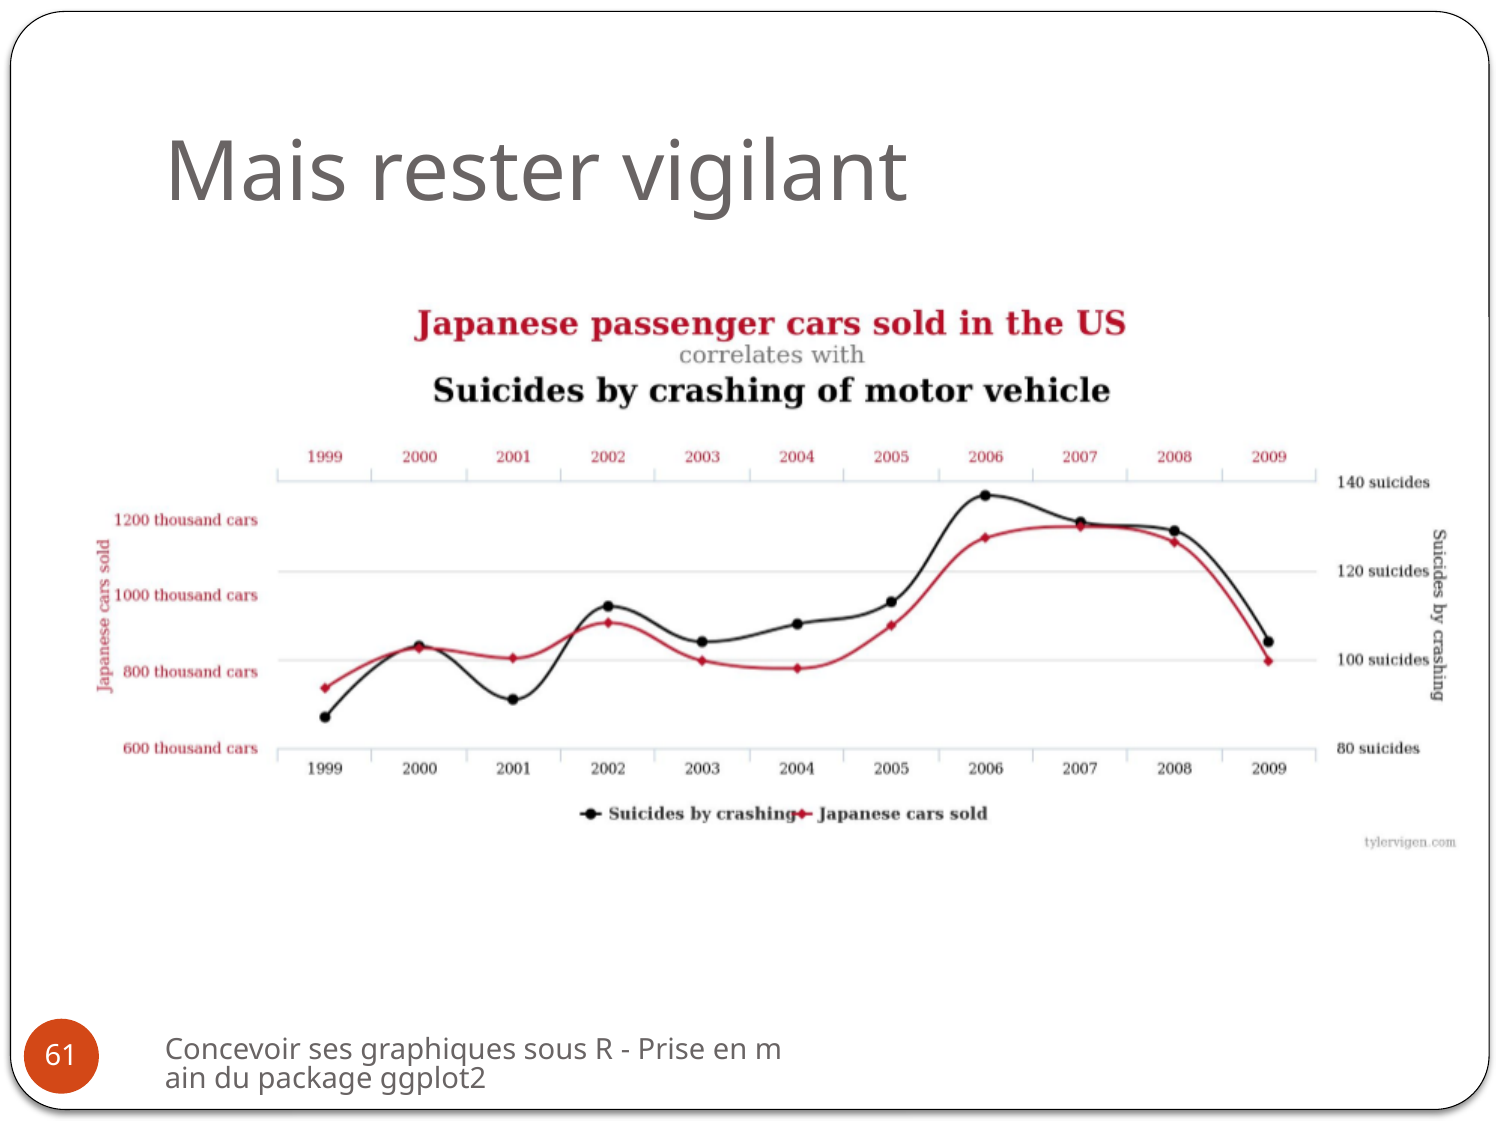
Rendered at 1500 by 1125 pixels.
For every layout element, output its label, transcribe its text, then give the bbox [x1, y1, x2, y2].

picture [76, 268, 1480, 883]
title Mais rester vigilant [150, 45, 1425, 233]
slide_number 61 [23, 1018, 99, 1094]
footer Concevoir ses graphiques sous R - Prise en main du package ggplot2 [150, 1012, 800, 1088]
